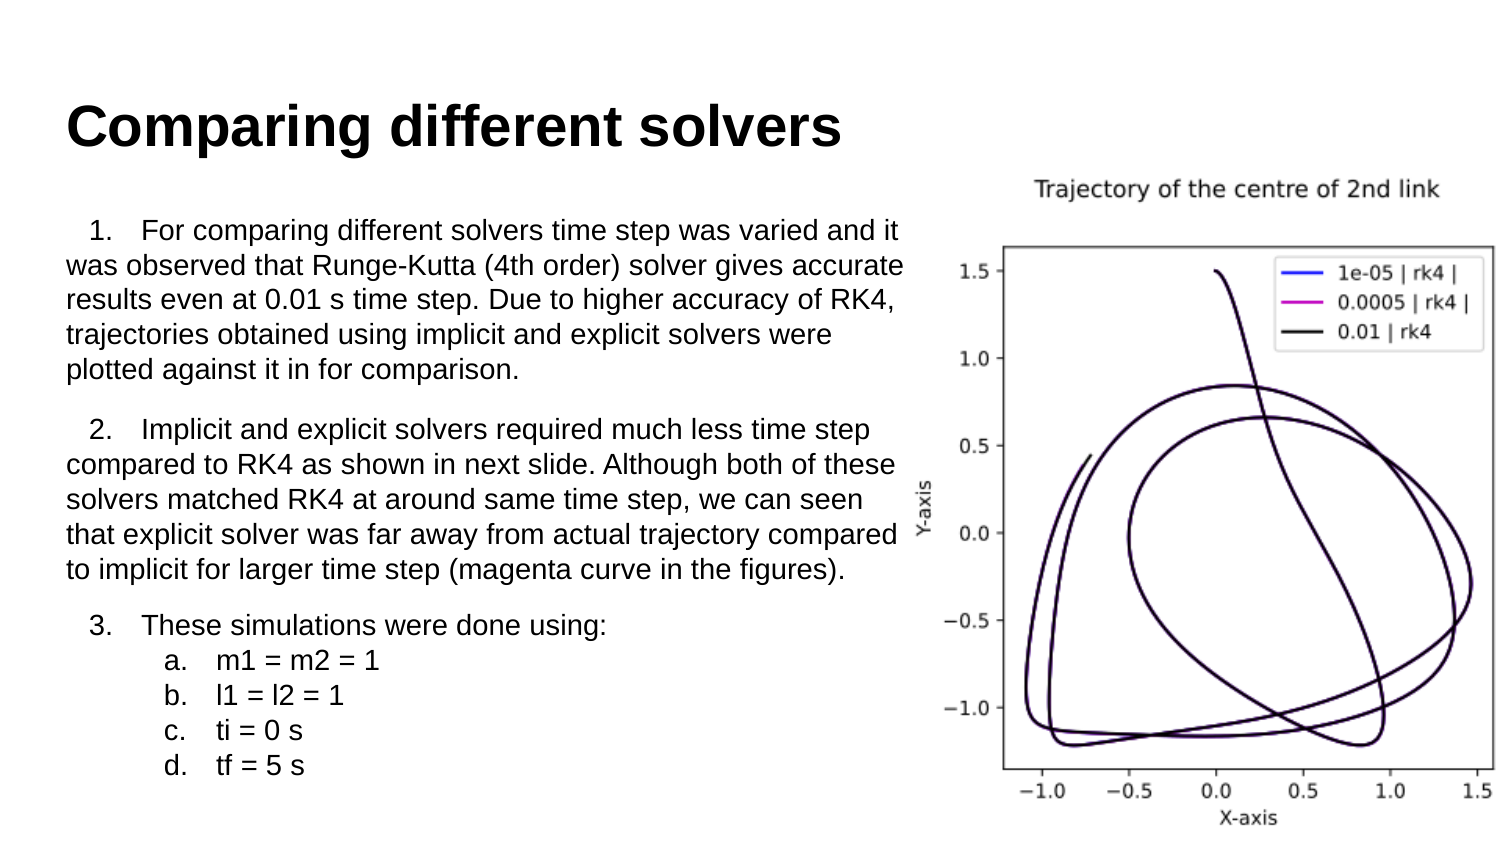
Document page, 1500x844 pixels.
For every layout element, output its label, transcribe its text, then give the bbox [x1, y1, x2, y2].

list For comparing different solvers time step was varied and it was observed that Runge-Kutta (4th order) solver gives accurate results even at 0.01 s time step. Due to higher accuracy of RK4, trajectories obtained using implicit and explicit solvers were plotted against it in for comparison. Implicit and explicit solvers required much less time step compared to RK4 as shown in next slide. Although both of these solvers matched RK4 at around same time step, we can seen that explicit solver was far away from actual trajectory compared to implicit for larger time step (magenta curve in the figures). These simulations were done using: m1 = m2 = 1 l1 = l2 = 1 ti = 0 s tf = 5 s [51, 195, 906, 809]
title Comparing different solvers [51, 72, 1449, 167]
picture [911, 166, 1500, 844]
